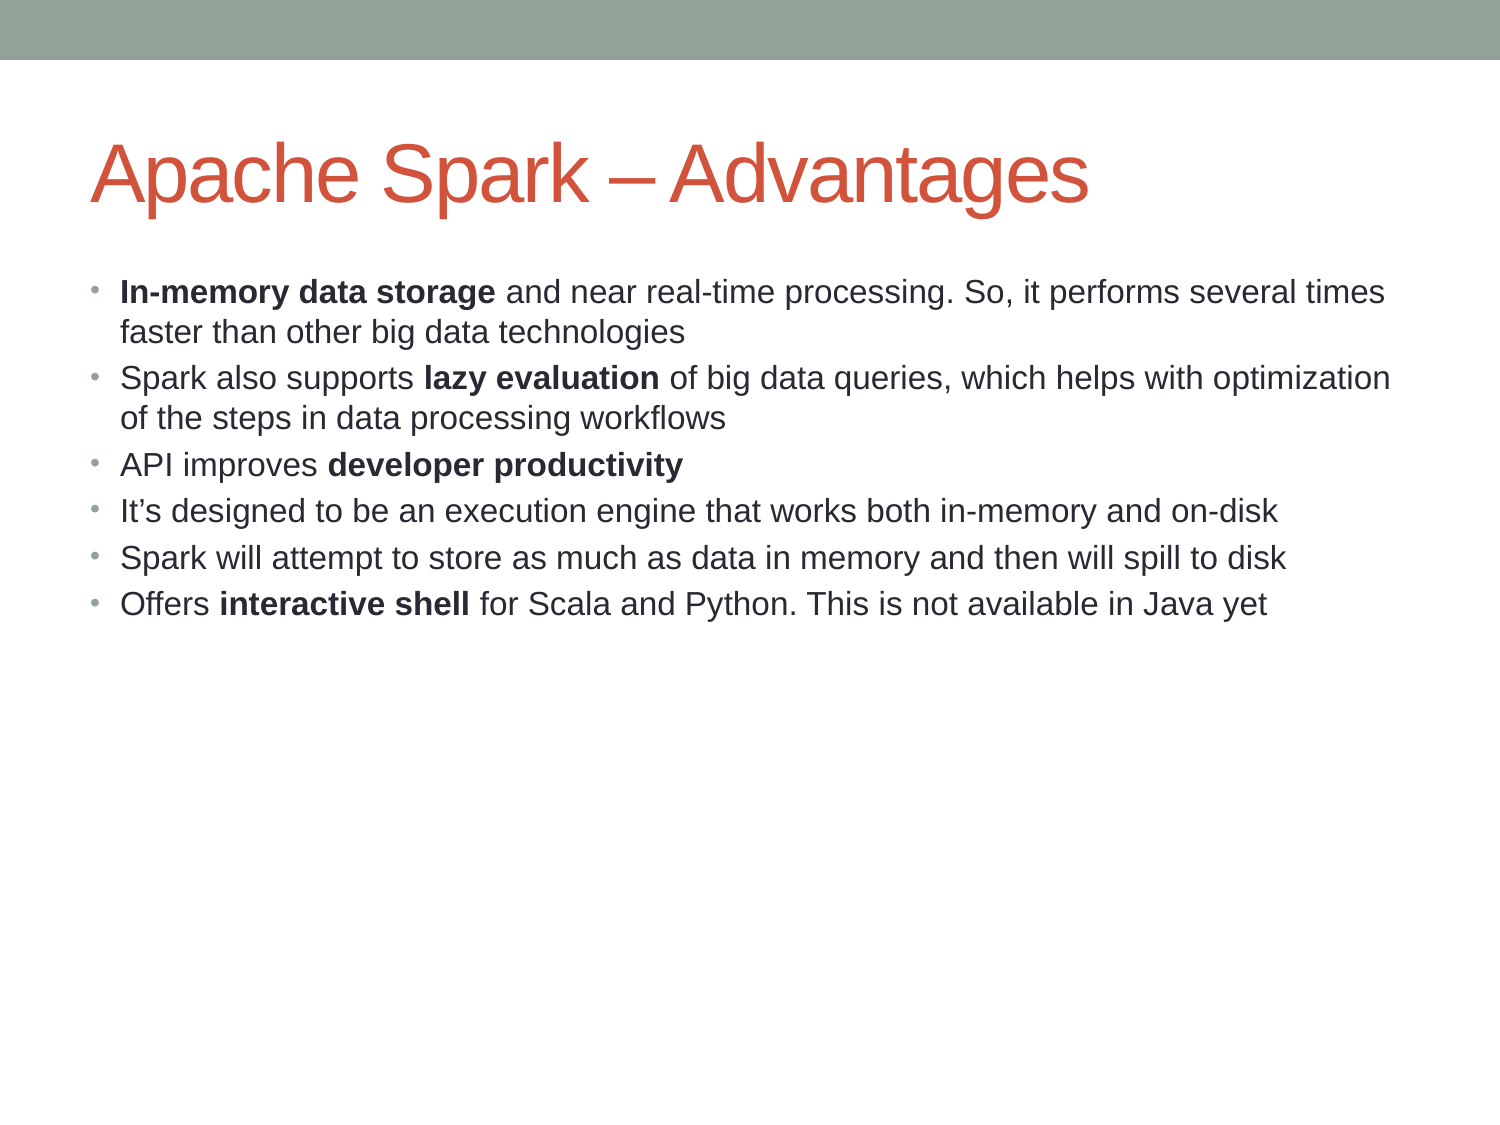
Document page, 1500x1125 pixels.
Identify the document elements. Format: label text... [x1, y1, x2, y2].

title Apache Spark – Advantages [75, 87, 1425, 250]
list In-memory data storage and near real-time processing. So, it performs several times faster than other big data technologies Spark also supports lazy evaluation of big data queries, which helps with optimization of the steps in data processing workflows API improves developer productivity It’s designed to be an execution engine that works both in-memory and on-disk Spark will attempt to store as much as data in memory and then will spill to disk Offers interactive shell for Scala and Python. This is not available in Java yet [75, 262, 1425, 1063]
